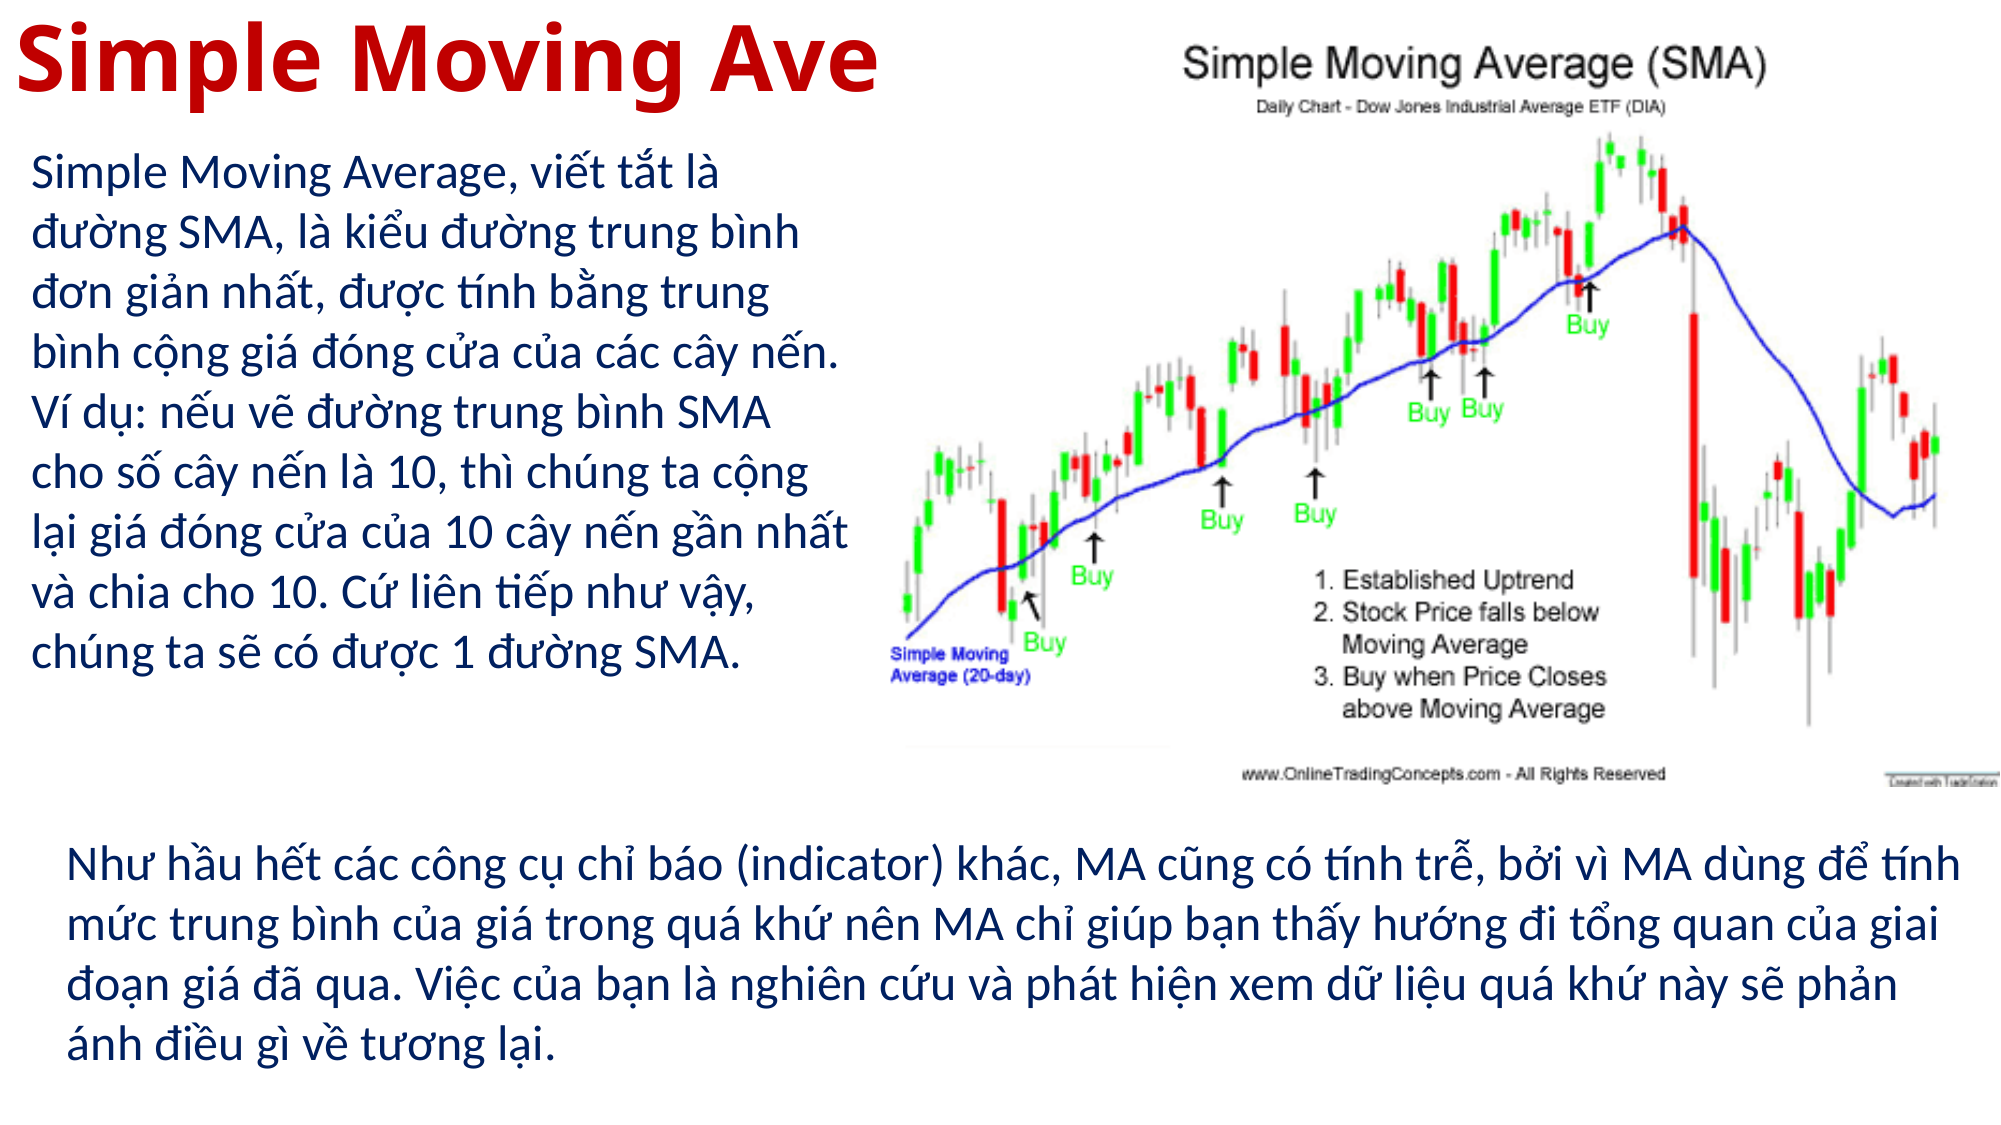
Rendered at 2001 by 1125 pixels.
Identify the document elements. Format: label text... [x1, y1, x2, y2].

text_box Như hầu hết các công cụ chỉ báo (indicator) khác, MA cũng có tính trễ, bởi vì MA dùng để tính mức trung bình của giá trong quá khứ nên MA chỉ giúp bạn thấy hướng đi tổng quan của giai đoạn giá đã qua. Việc của bạn là nghiên cứu và phát hiện xem dữ liệu quá khứ này sẽ phản ánh điều gì về tương lại. [52, 822, 1980, 1078]
title Simple Moving Average [0, 0, 1725, 124]
text_box Simple Moving Average, viết tắt là đường SMA, là kiểu đường trung bình đơn giản nhất, được tính bằng trung bình cộng giá đóng cửa của các cây nến. Ví dụ: nếu vẽ đường trung bình SMA cho số cây nến là 10, thì chúng ta cộng lại giá đóng cửa của 10 cây nến gần nhất và chia cho 10. Cứ liên tiếp như vậy, chúng ta sẽ có được 1 đường SMA. [16, 131, 869, 687]
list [885, 36, 2000, 787]
